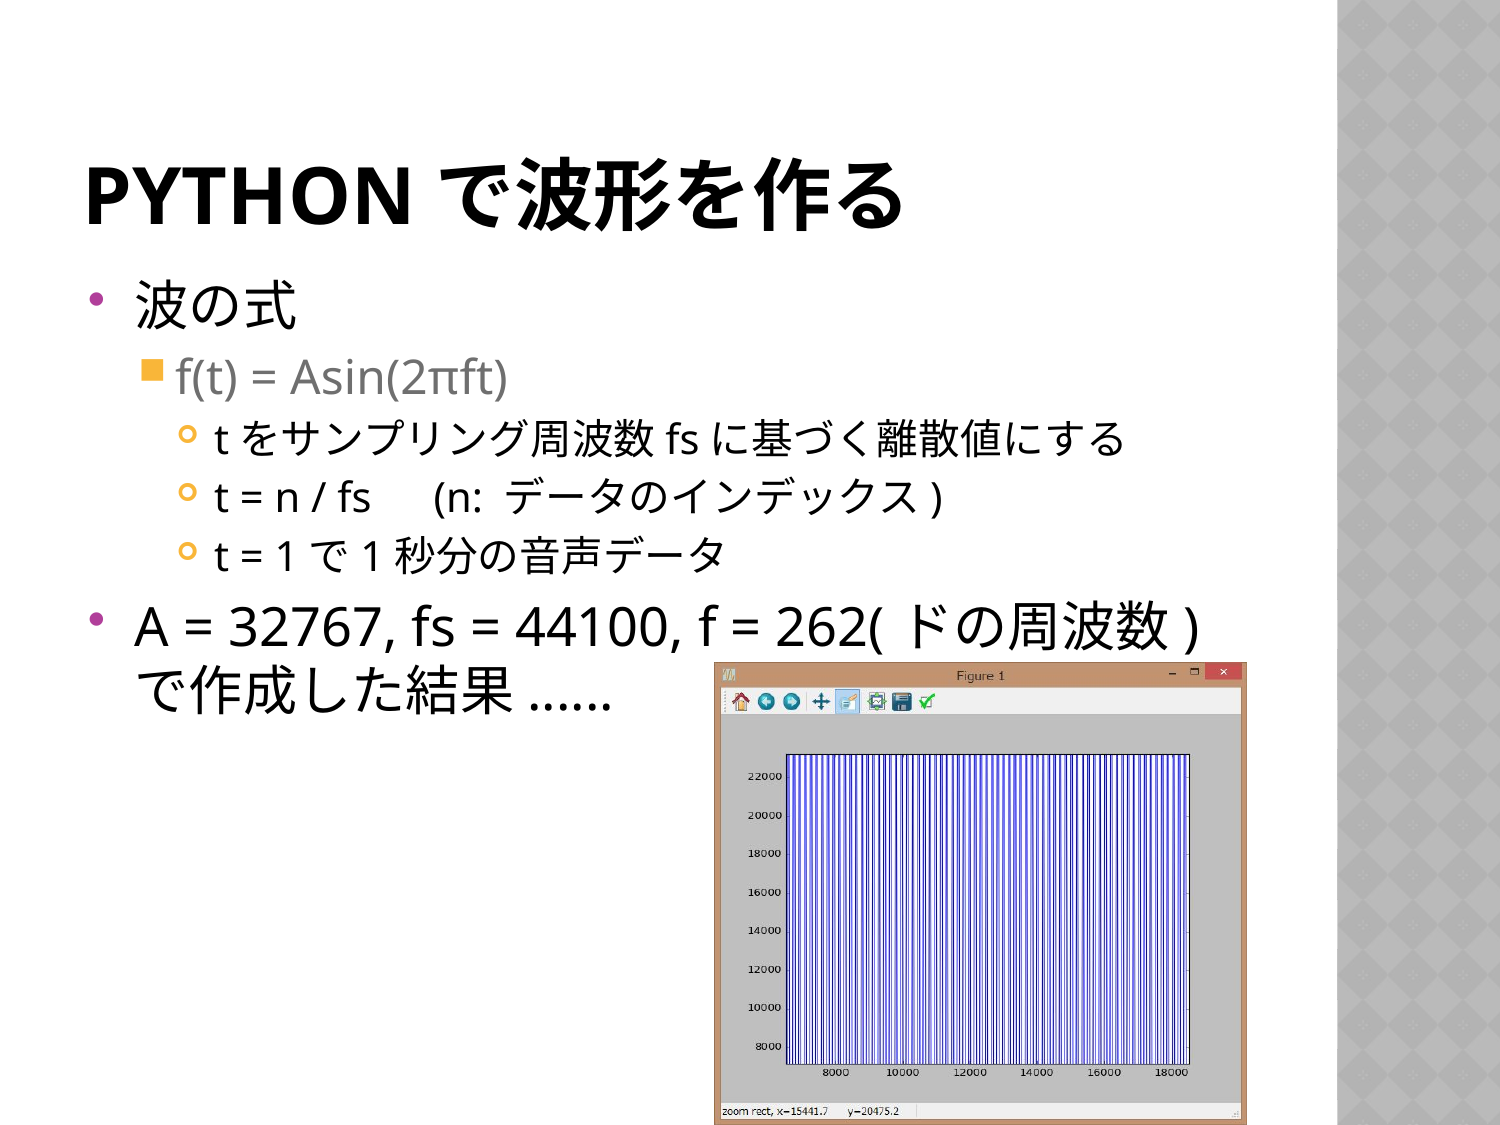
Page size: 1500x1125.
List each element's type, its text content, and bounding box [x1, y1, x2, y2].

list 波の式 f(t) = Asin(2πft) tをサンプリング周波数fsに基づく離散値にする t = n / fs (n: データのインデックス) t = 1で1秒分の音声データ A = 32767, fs = 44100, f = 262(ドの周波数)で作成した結果...... [75, 264, 1263, 1059]
title PYthonで波形を作る [75, 52, 1263, 240]
picture [714, 661, 1247, 1125]
